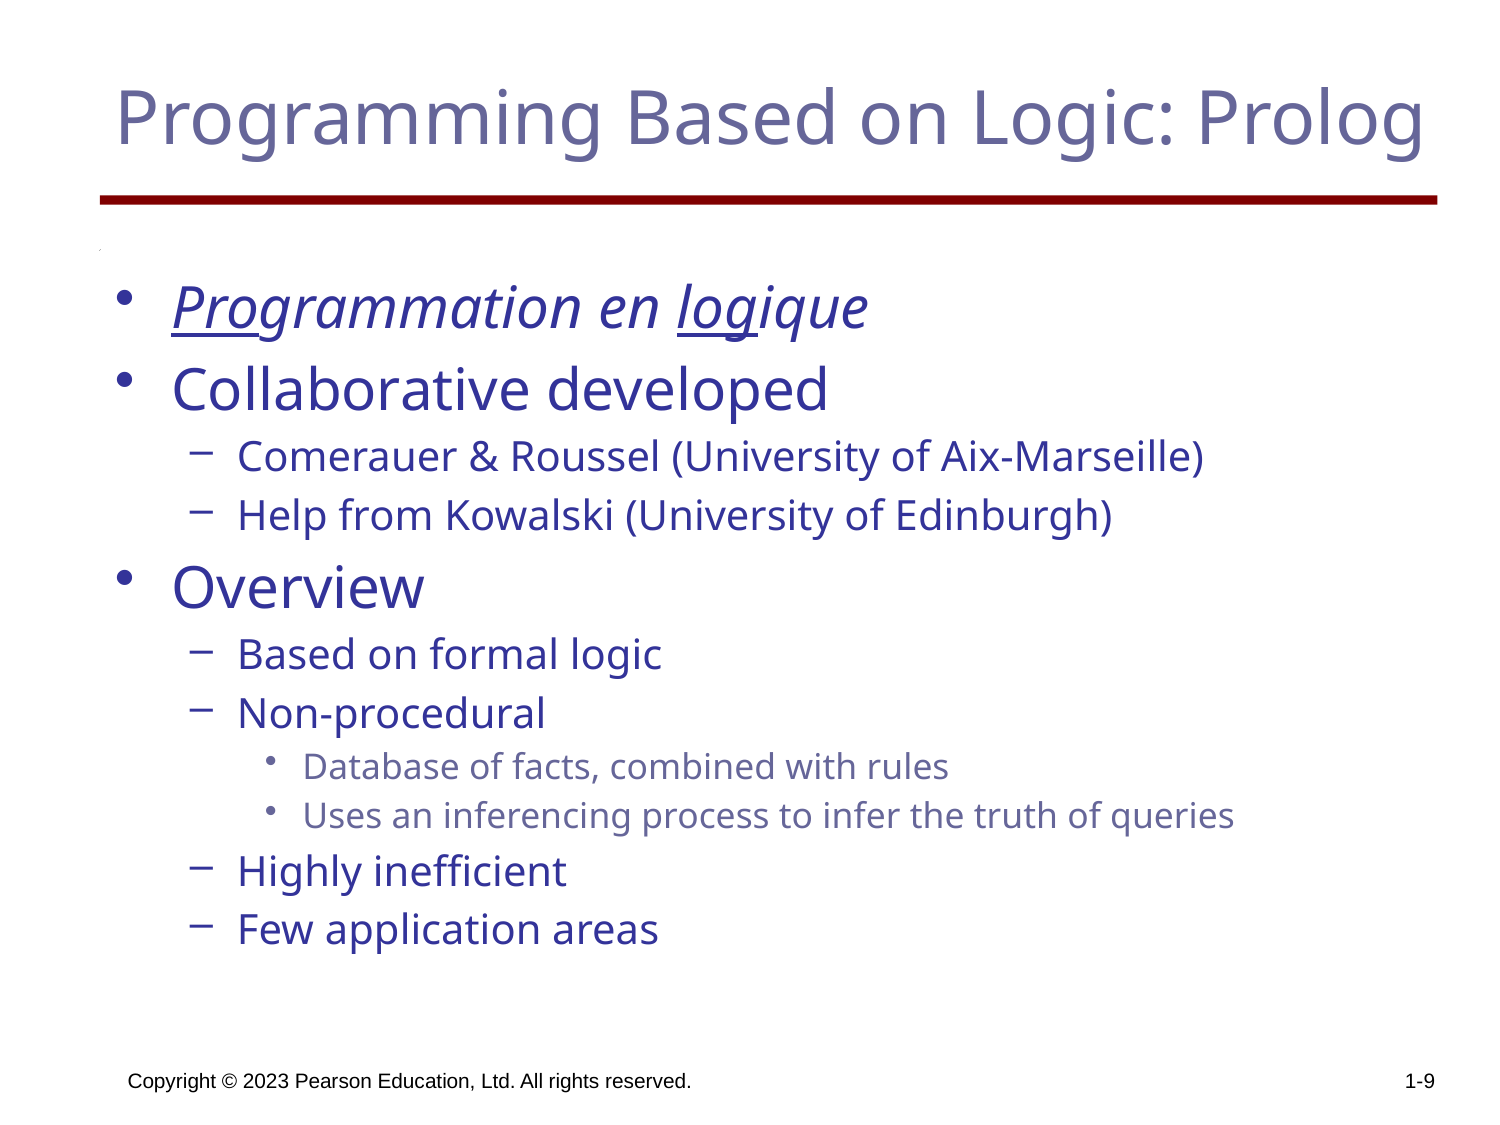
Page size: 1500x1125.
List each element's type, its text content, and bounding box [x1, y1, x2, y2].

list Programmation en logique Collaborative developed Comerauer & Roussel (University of Aix-Marseille) Help from Kowalski (University of Edinburgh) Overview Based on formal logic Non-procedural Database of facts, combined with rules Uses an inferencing process to infer the truth of queries Highly inefficient Few application areas [99, 262, 1438, 1013]
title Programming Based on Logic: Prolog [99, 62, 1500, 250]
slide_number 1-9 [1137, 1024, 1451, 1101]
footer Copyright © 2023 Pearson Education, Ltd. All rights reserved. [112, 1024, 801, 1101]
